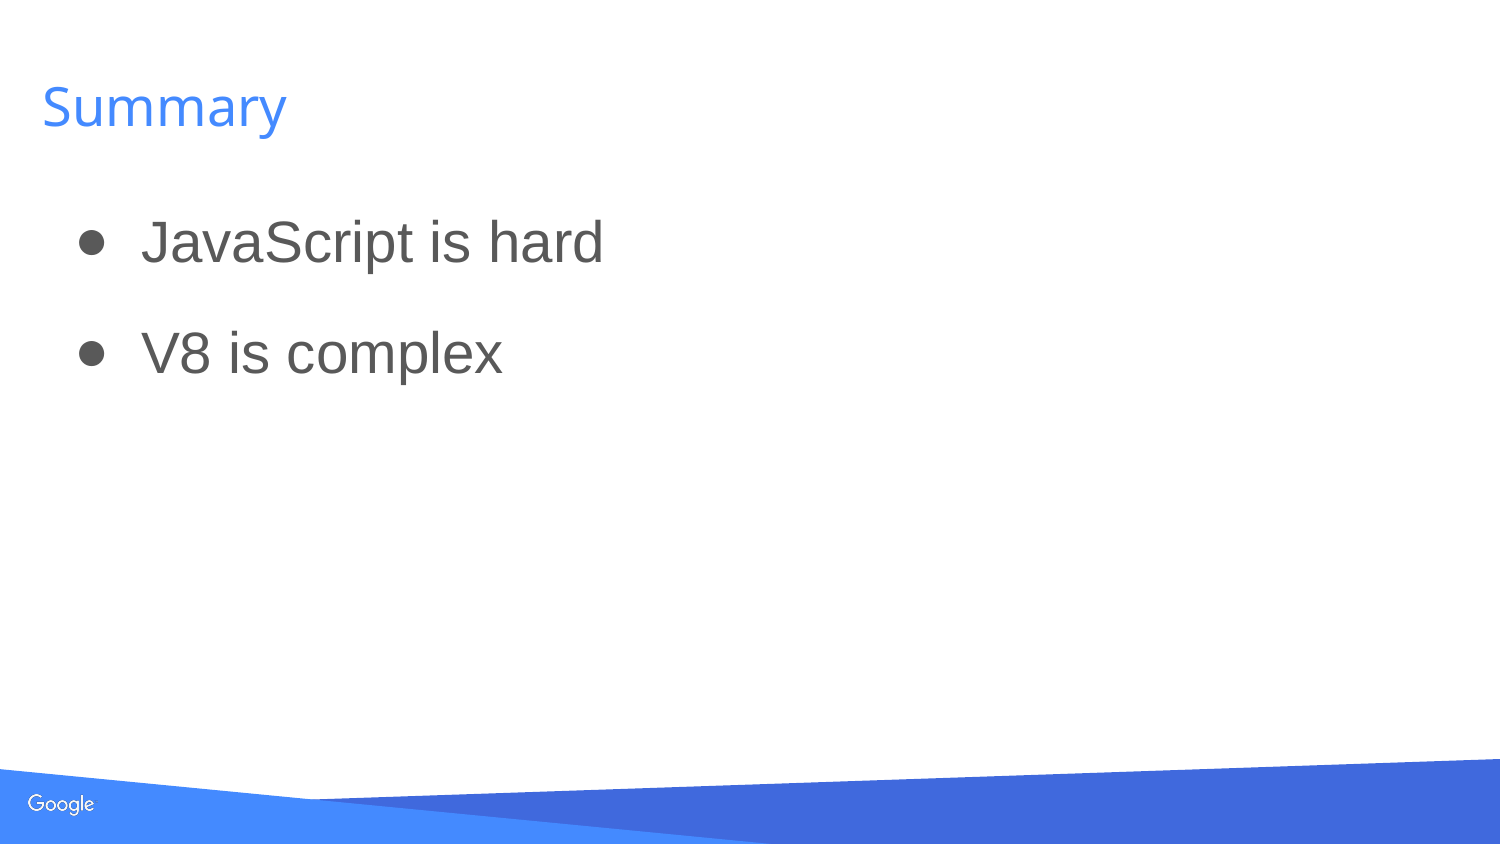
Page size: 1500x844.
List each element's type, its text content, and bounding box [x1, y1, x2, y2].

list JavaScript is hard V8 is complex [51, 189, 1449, 750]
title Summary [27, 57, 1113, 182]
picture [28, 794, 98, 816]
